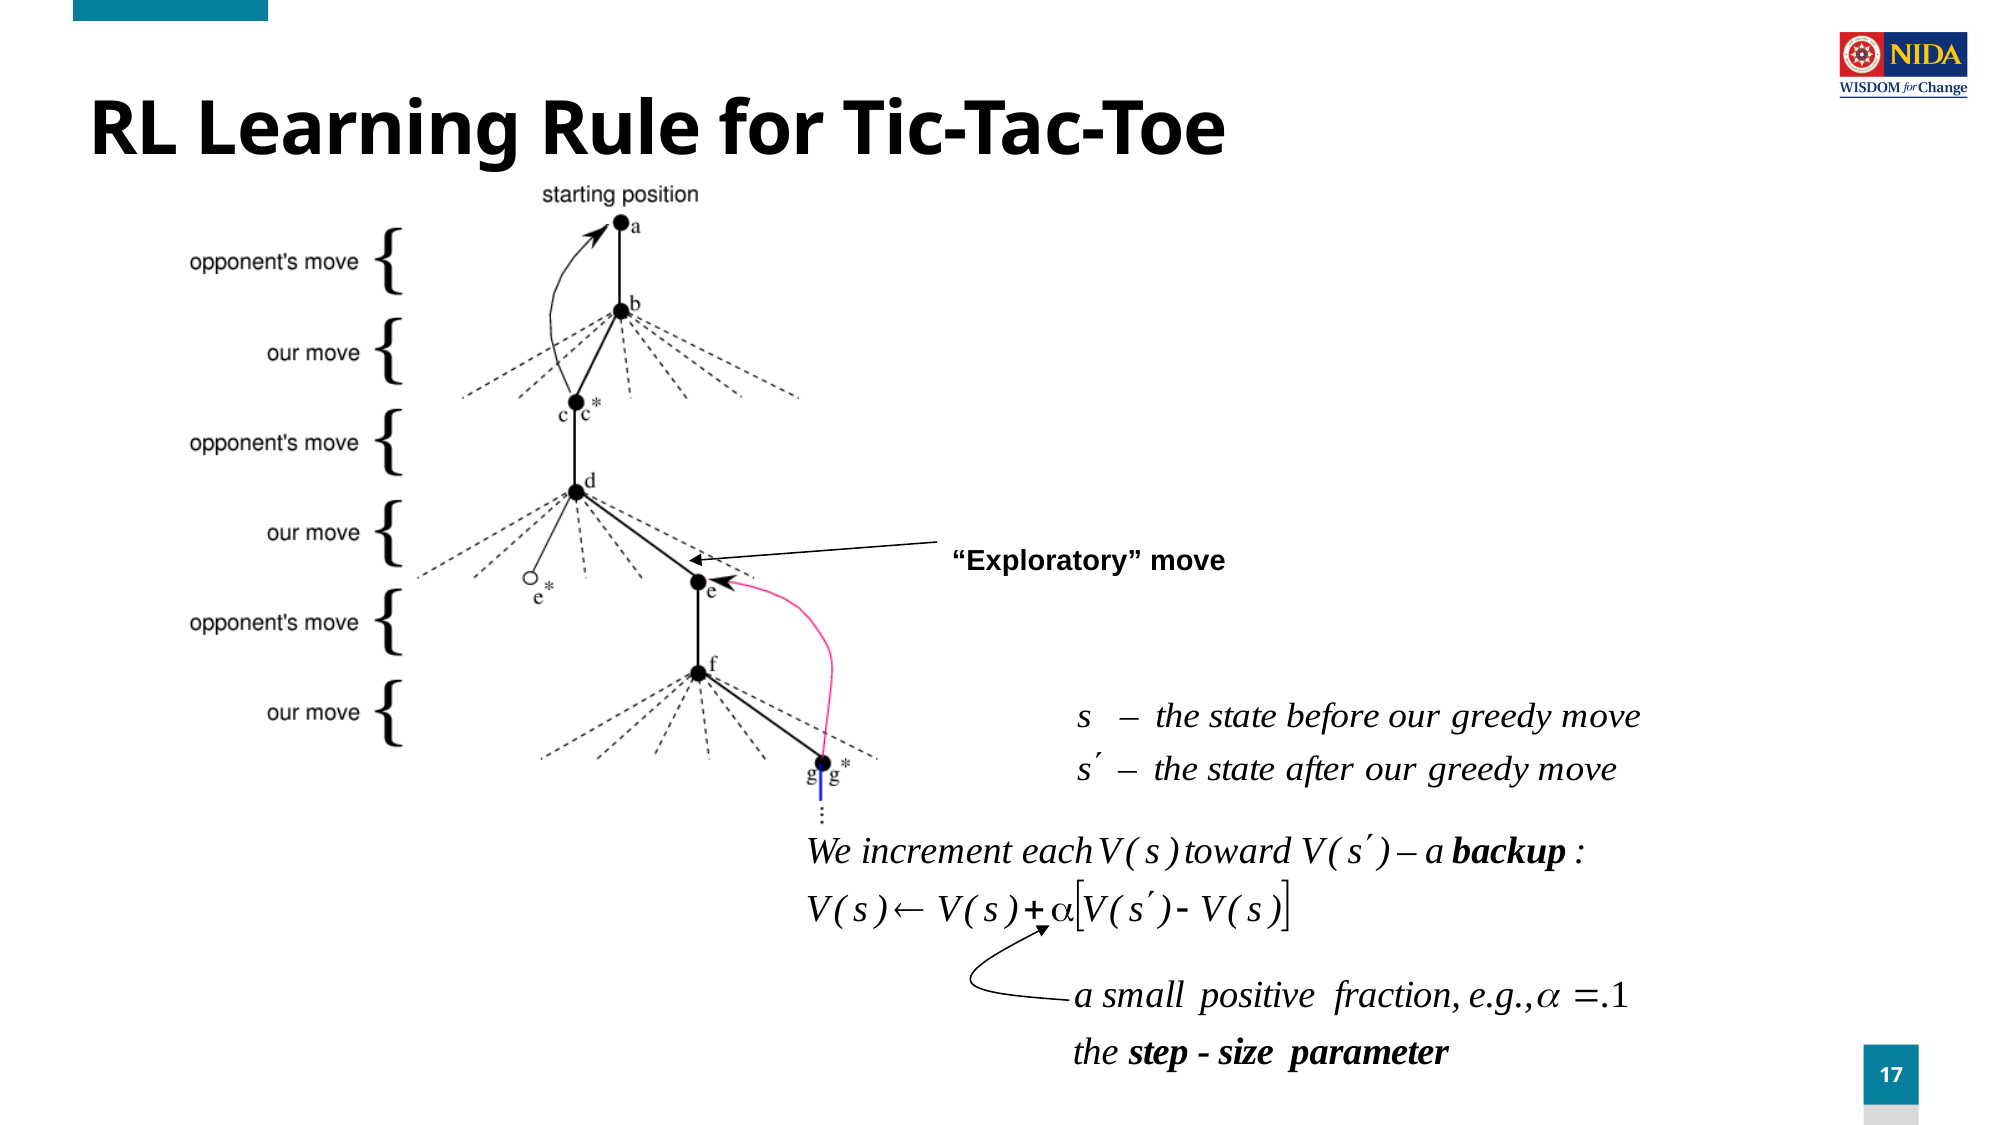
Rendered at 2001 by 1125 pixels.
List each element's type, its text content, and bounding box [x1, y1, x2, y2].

text_box [970, 937, 1068, 1001]
picture [185, 178, 1590, 937]
picture [1068, 972, 1634, 1081]
picture [1838, 30, 1969, 100]
title RL Learning Rule for Tic-Tac-Toe [73, 82, 1907, 179]
picture [1070, 695, 1647, 795]
text_box “Exploratory” move [937, 500, 1327, 583]
